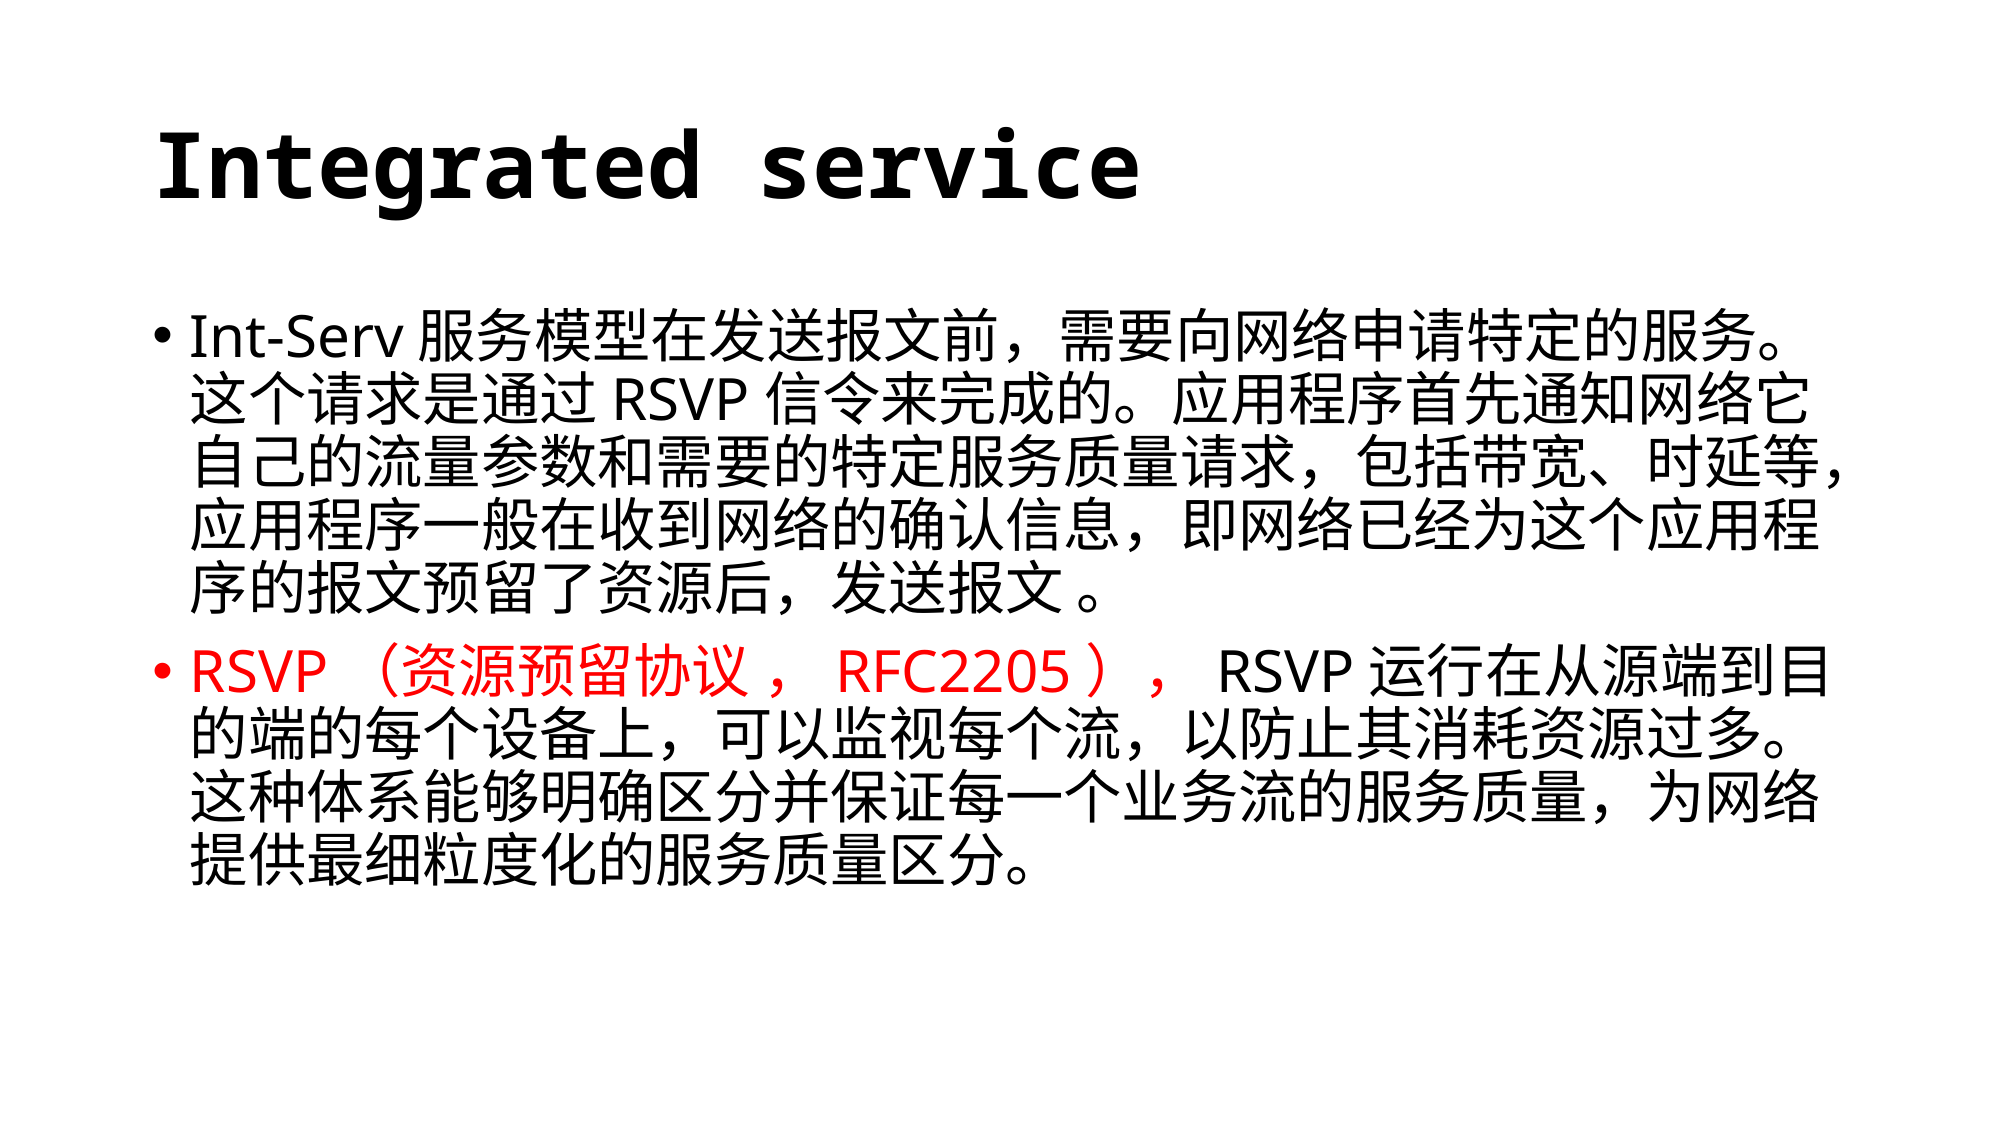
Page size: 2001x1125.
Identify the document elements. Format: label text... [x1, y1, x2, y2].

list Int-Serv服务模型在发送报文前，需要向网络申请特定的服务。这个请求是通过RSVP信令来完成的。应用程序首先通知网络它自己的流量参数和需要的特定服务质量请求，包括带宽、时延等，应用程序一般在收到网络的确认信息，即网络已经为这个应用程序的报文预留了资源后，发送报文 。 RSVP（资源预留协议 ，RFC2205），RSVP运行在从源端到目的端的每个设备上，可以监视每个流，以防止其消耗资源过多。这种体系能够明确区分并保证每一个业务流的服务质量，为网络提供最细粒度化的服务质量区分。 [137, 299, 1863, 1014]
title Integrated service [137, 59, 1863, 278]
